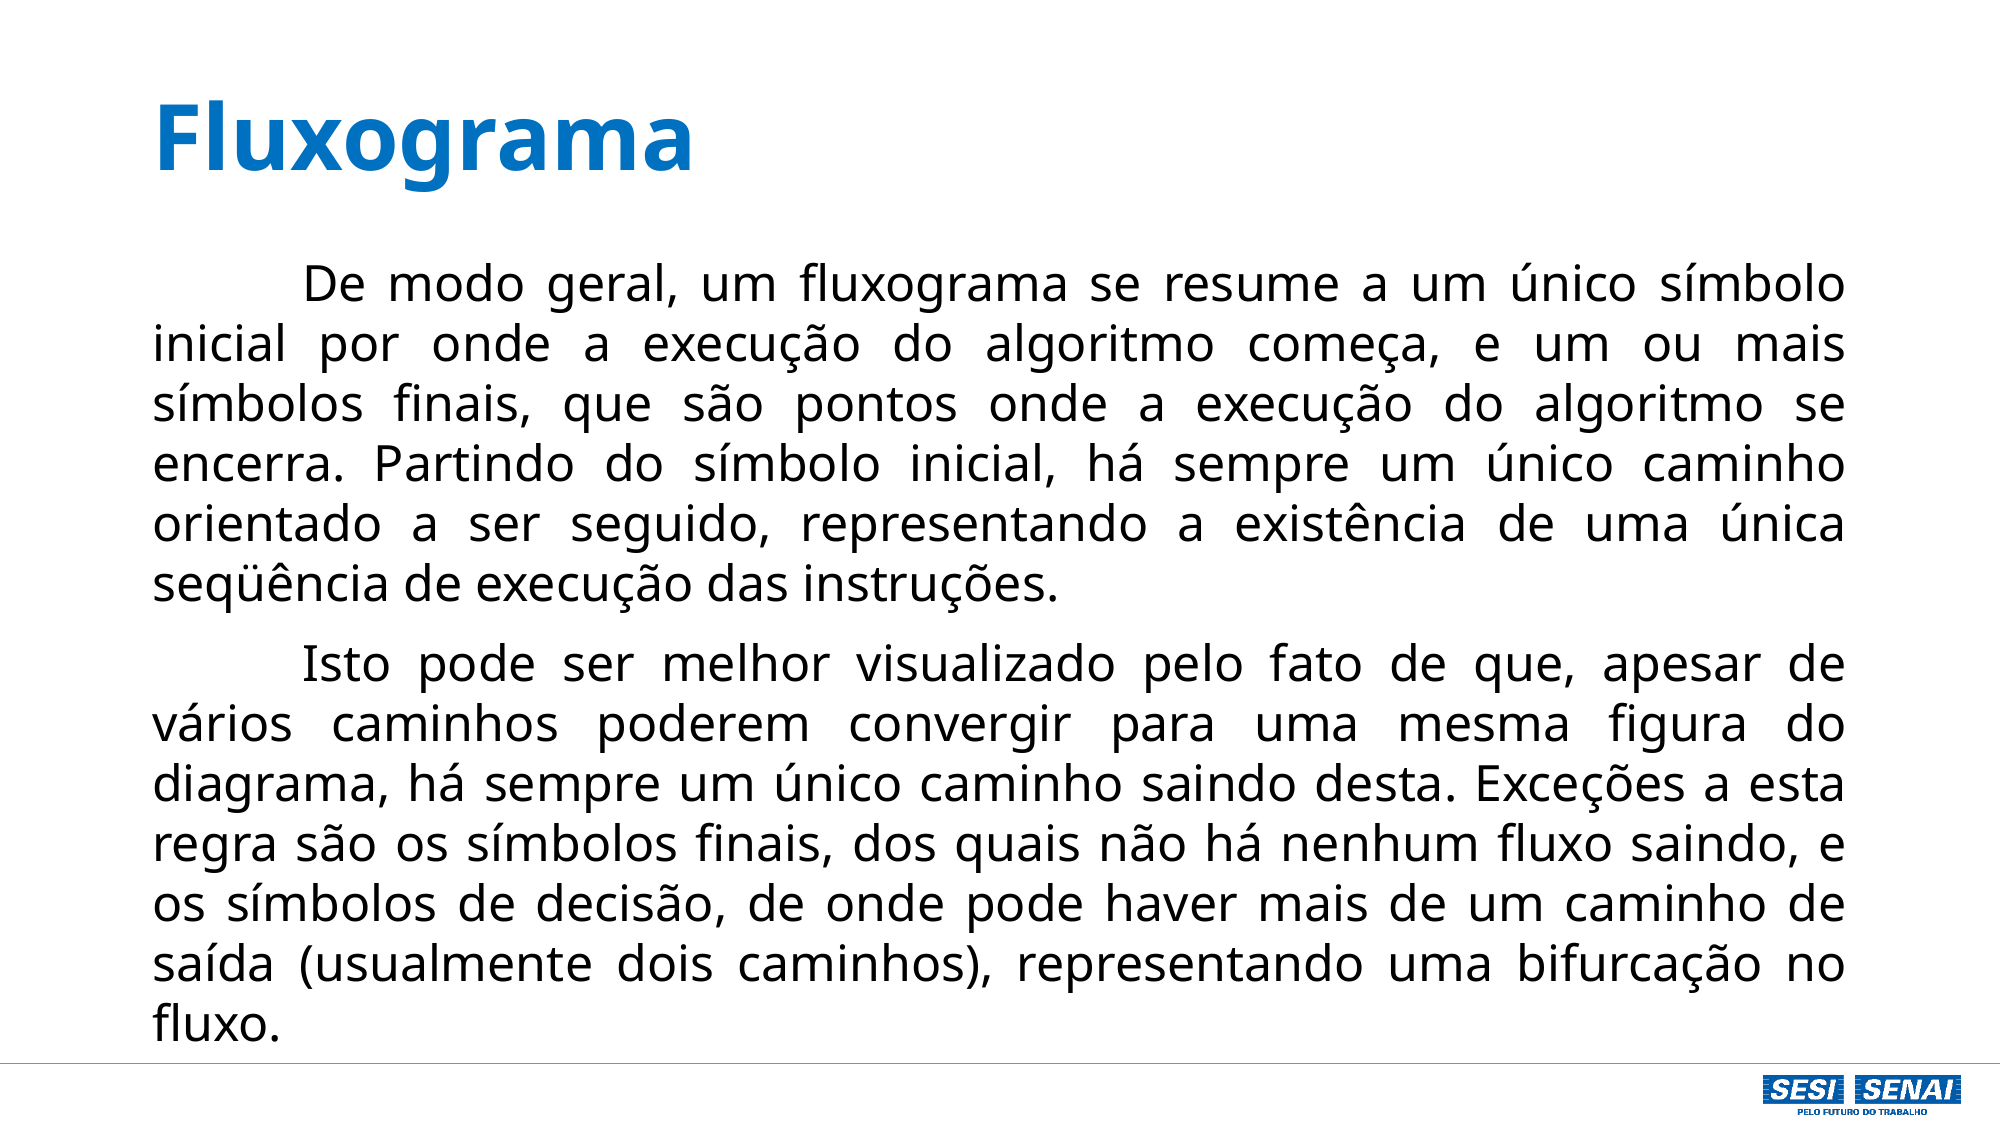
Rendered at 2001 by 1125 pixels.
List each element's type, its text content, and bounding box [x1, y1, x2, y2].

picture [1763, 1075, 1961, 1115]
title Fluxograma [137, 59, 1864, 208]
list De modo geral, um fluxograma se resume a um único símbolo inicial por onde a execução do algoritmo começa, e um ou mais símbolos finais, que são pontos onde a execução do algoritmo se encerra. Partindo do símbolo inicial, há sempre um único caminho orientado a ser seguido, representando a existência de uma única seqüência de execução das instruções. Isto pode ser melhor visualizado pelo fato de que, apesar de vários caminhos poderem convergir para uma mesma figura do diagrama, há sempre um único caminho saindo desta. Exceções a esta regra são os símbolos finais, dos quais não há nenhum fluxo saindo, e os símbolos de decisão, de onde pode haver mais de um caminho de saída (usualmente dois caminhos), representando uma bifurcação no fluxo. [137, 243, 1863, 1041]
